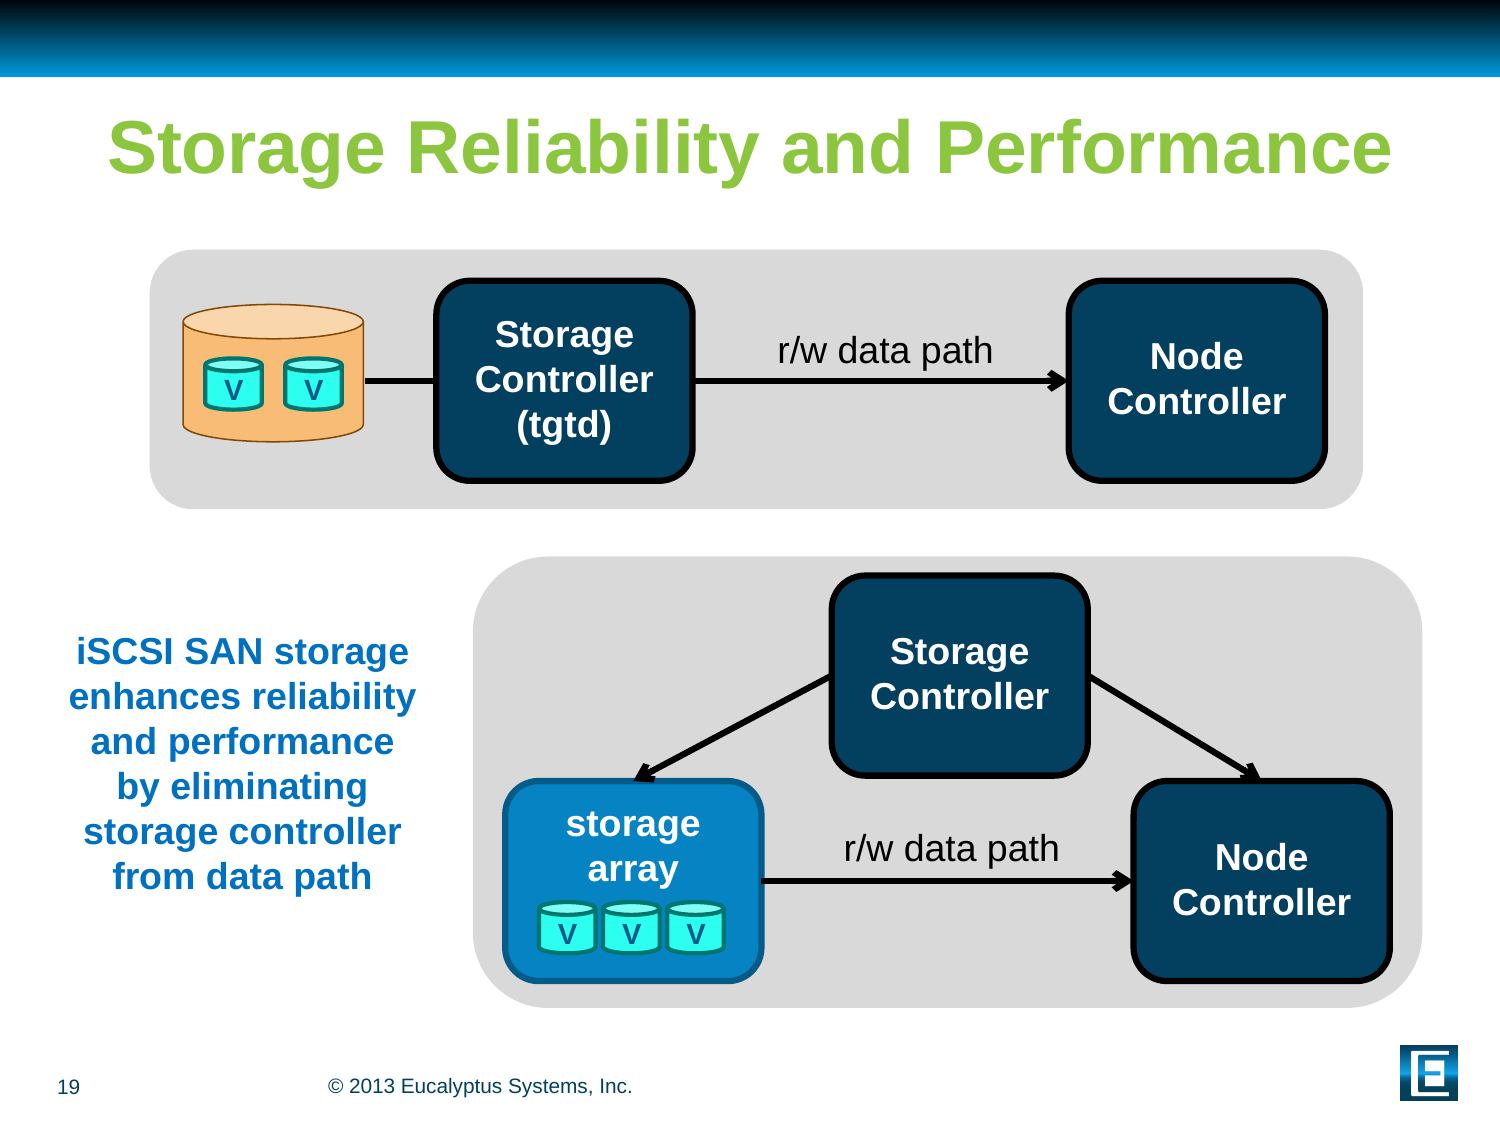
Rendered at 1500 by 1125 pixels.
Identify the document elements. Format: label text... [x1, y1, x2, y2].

picture [1425, 1061, 1444, 1086]
title Storage Reliability and Performance [51, 99, 1450, 280]
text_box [472, 556, 1423, 1009]
text_box iSCSI SAN storage enhances reliability and performance by eliminating storage controller from data path [48, 619, 437, 905]
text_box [149, 249, 1364, 510]
slide_number 19 [42, 1060, 117, 1112]
picture [1400, 1051, 1458, 1096]
picture [328, 1078, 343, 1093]
